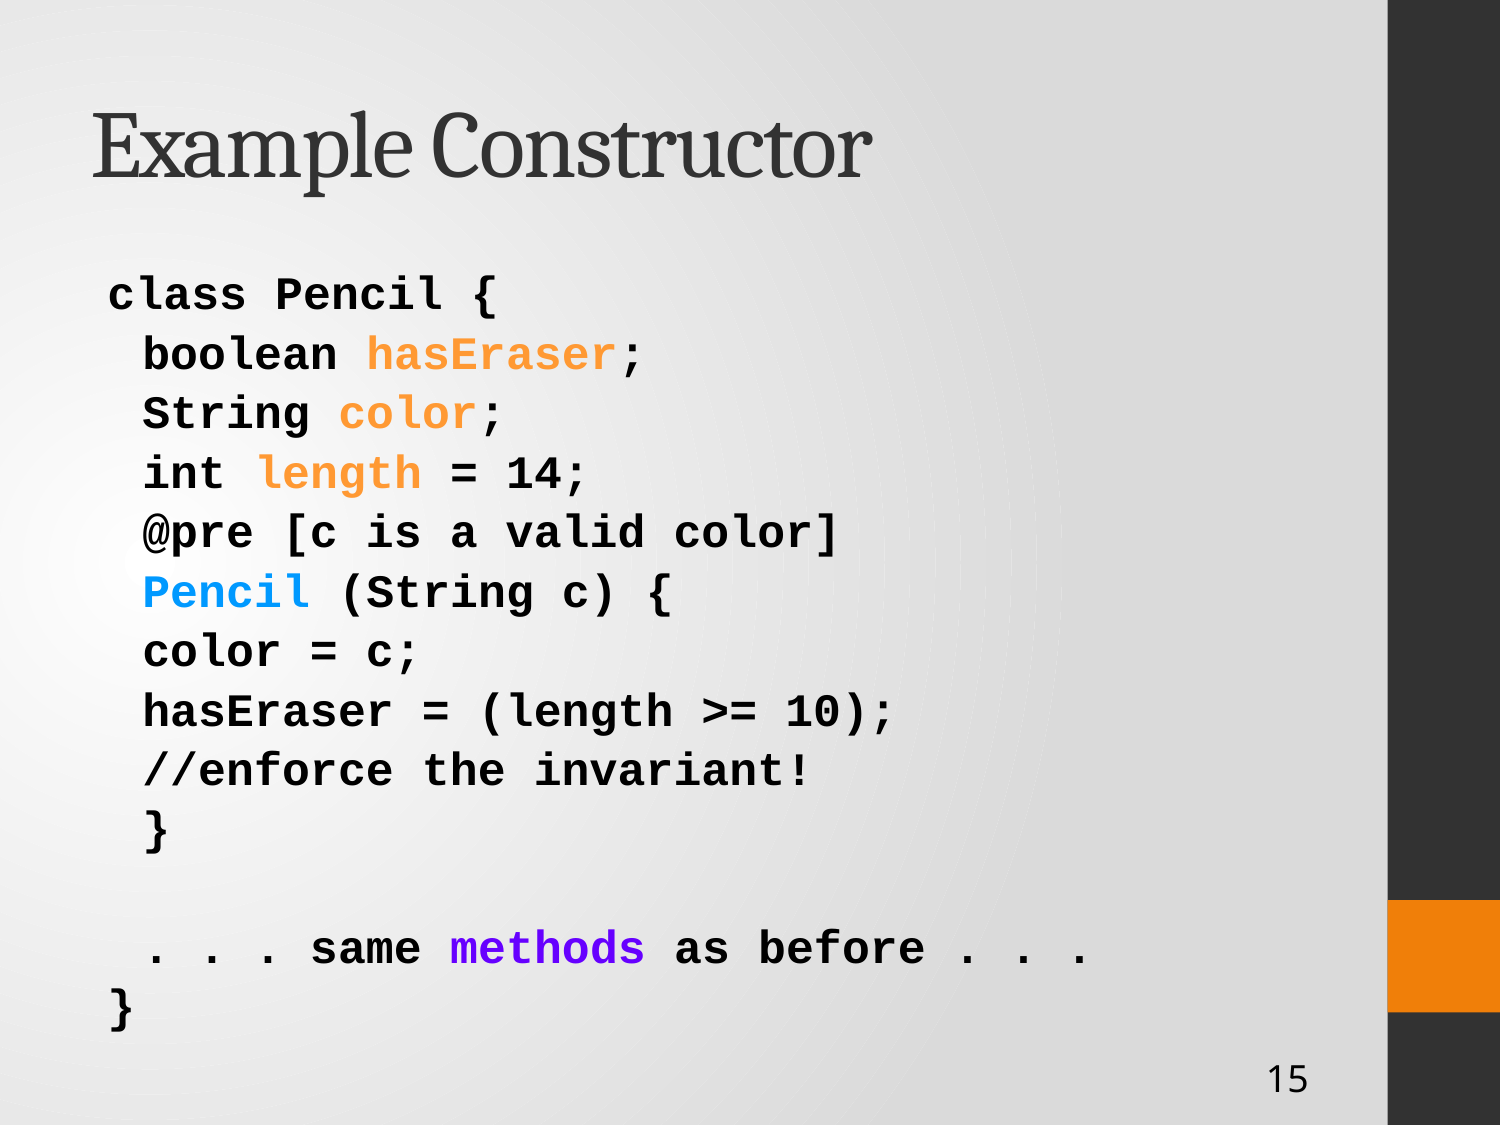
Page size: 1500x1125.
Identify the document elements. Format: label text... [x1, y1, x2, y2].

list class Pencil { boolean hasEraser; String color; int length = 14; @pre [c is a valid color] Pencil (String c) { color = c; hasEraser = (length >= 10); //enforce the invariant! } . . . same methods as before . . . } [75, 262, 1325, 1050]
title Example Constructor [75, 45, 1325, 233]
